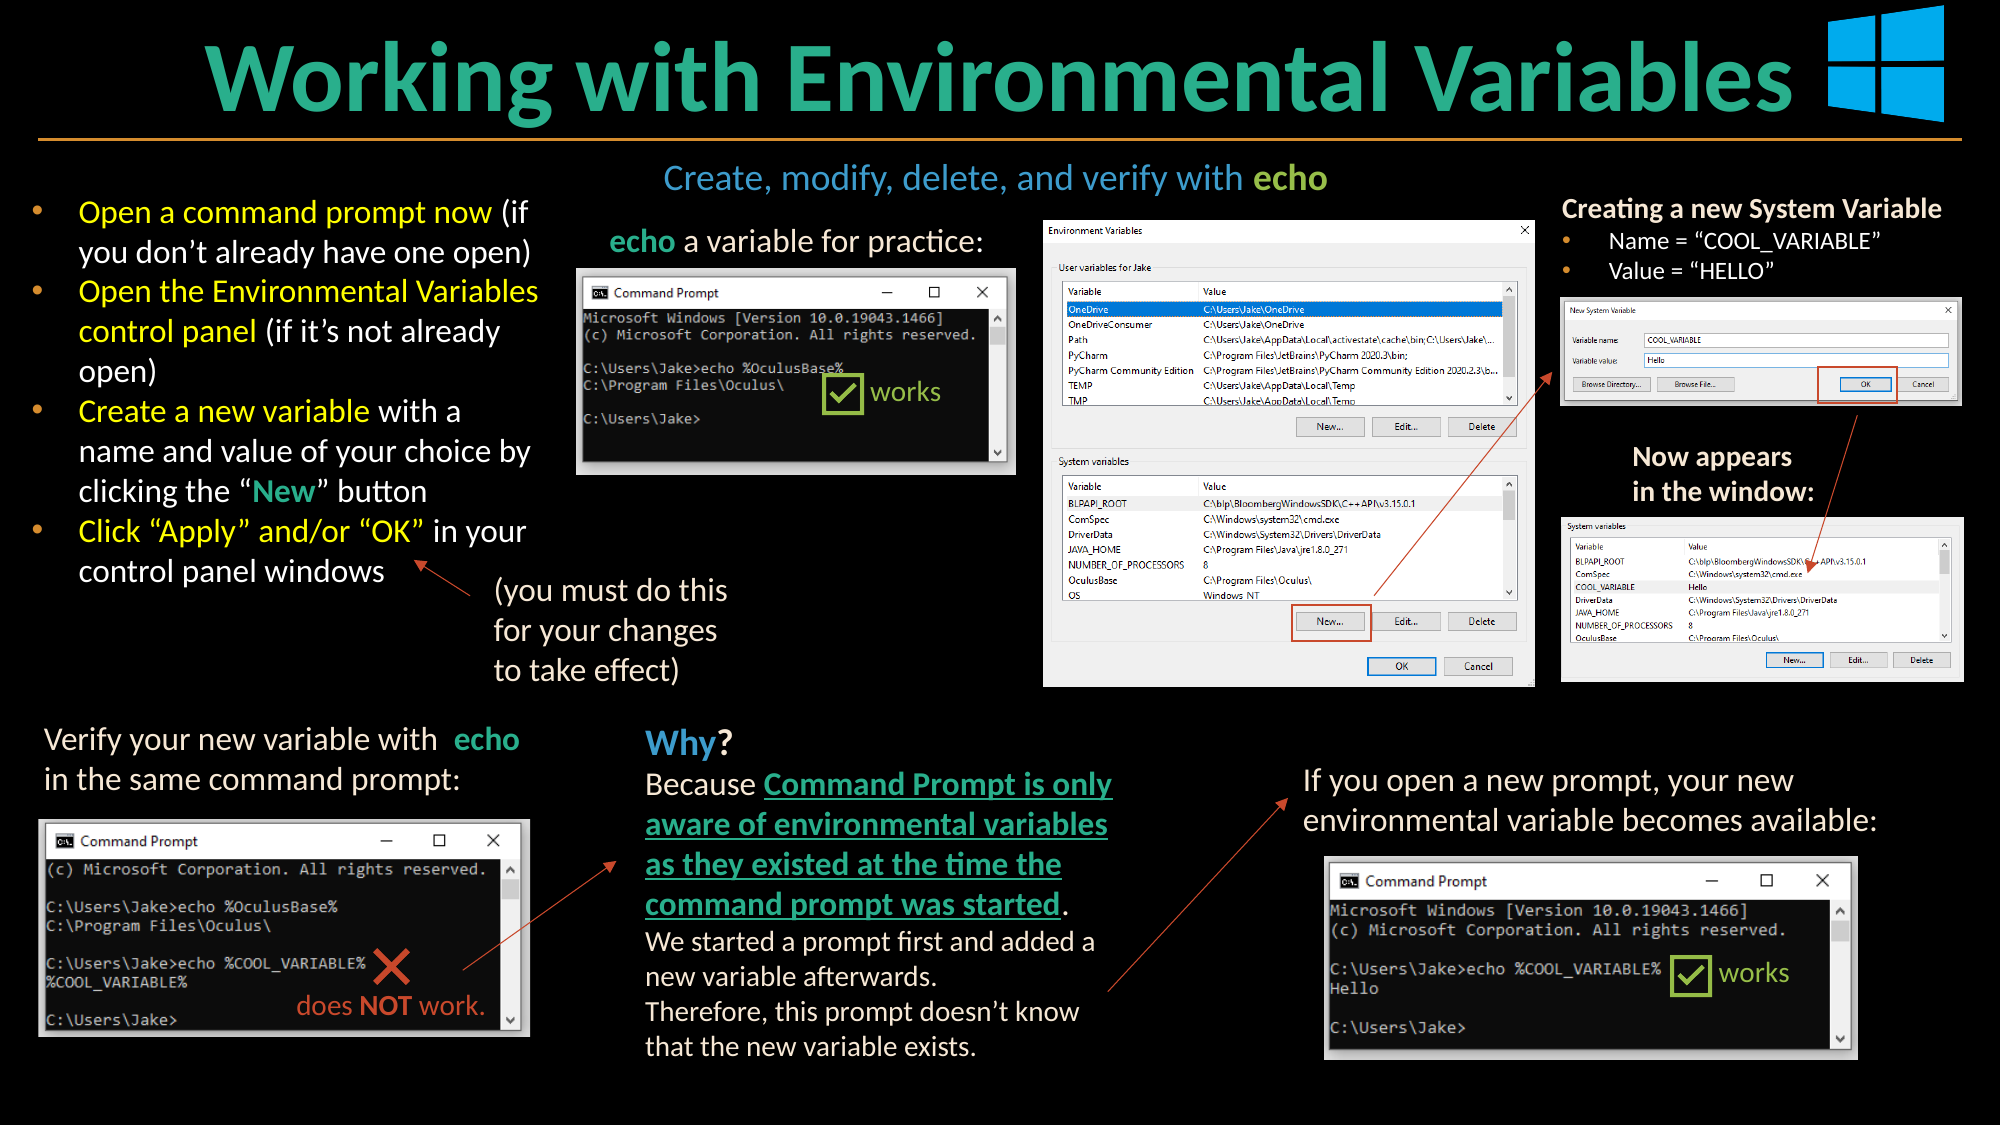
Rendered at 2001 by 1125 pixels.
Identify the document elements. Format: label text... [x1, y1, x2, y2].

text_box (you must do this for your changes to take effect) [478, 560, 752, 696]
text_box Now appears in the window: [1617, 429, 1807, 515]
text_box Why? Because Command Prompt is only aware of environmental variables as they existed at the time the command prompt was started. We started a prompt first and added a new variable afterwards. Therefore, this prompt doesn’t know that the new variable exists. [630, 710, 1148, 1070]
text_box echo a variable for practice: [576, 211, 1018, 267]
text_box Verify your new variable with echo in the same command prompt: [28, 710, 546, 805]
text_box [462, 860, 617, 971]
text_box Open a command prompt now (if you don’t already have one open) Open the Environmental Variables control panel (if it’s not already open) Create a new variable with a name and value of your choice by clicking the “New” button Click “Apply” and/or “OK” in your control panel windows [16, 182, 555, 597]
picture [38, 819, 531, 1037]
text_box Working with Environmental Variables [38, 9, 1962, 139]
text_box If you open a new prompt, your new environmental variable becomes available: [1288, 750, 1945, 846]
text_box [1373, 371, 1553, 596]
text_box Create, modify, delete, and verify with echo [483, 146, 1517, 206]
picture [1043, 220, 1535, 688]
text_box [1107, 798, 1288, 992]
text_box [1807, 415, 1858, 574]
picture [1324, 856, 1858, 1060]
picture [1828, 5, 1945, 123]
text_box Working with Environmental Variables [38, 140, 1962, 149]
text_box Creating a new System Variable Name = “COOL_VARIABLE” Value = “HELLO” [1547, 182, 1968, 292]
picture [1561, 517, 1964, 683]
picture [1560, 297, 1962, 406]
picture [576, 268, 1016, 475]
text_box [413, 559, 471, 596]
